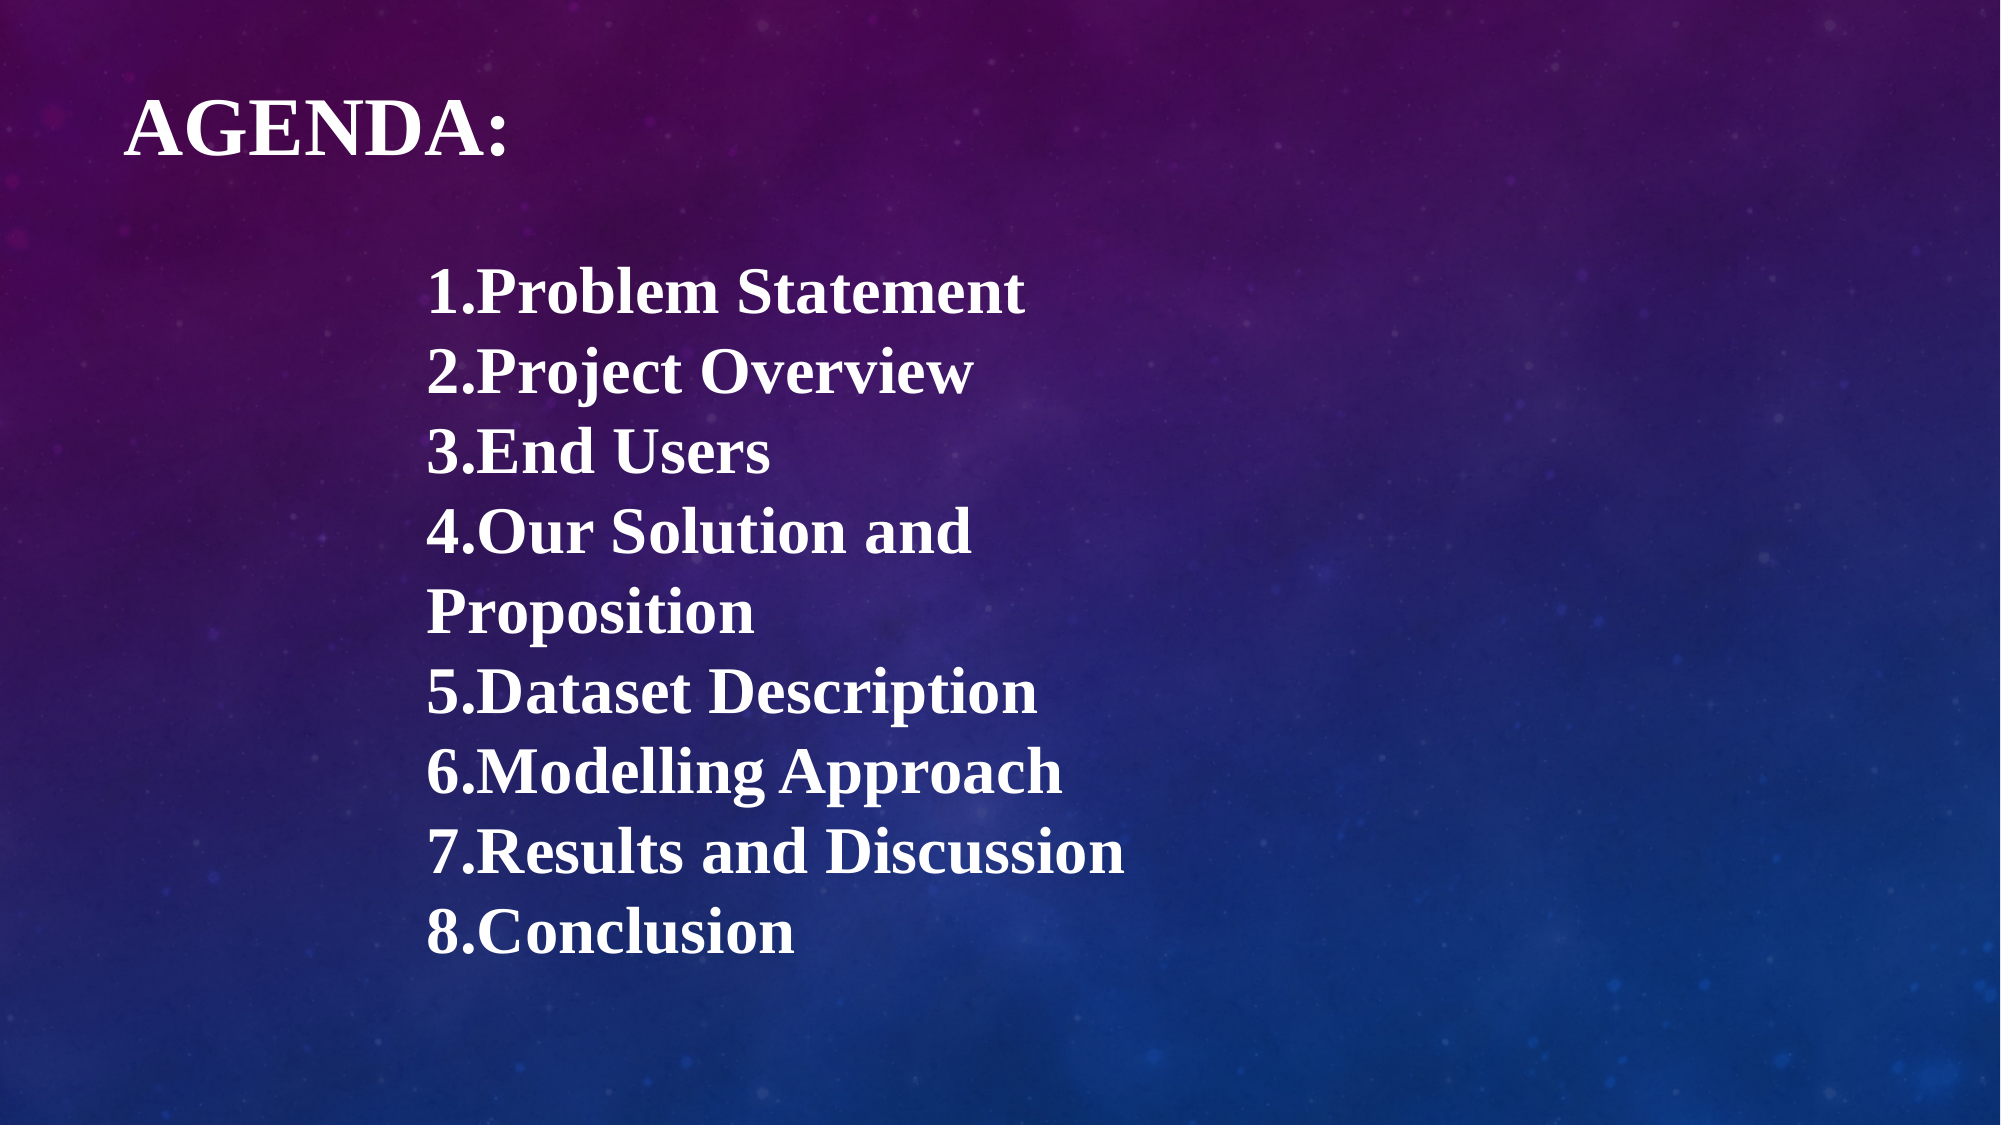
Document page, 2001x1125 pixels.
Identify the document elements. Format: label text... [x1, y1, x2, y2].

title AGENDA: [121, 26, 682, 217]
text_box Problem Statement Project Overview End Users Our Solution and Proposition Dataset Description Modelling Approach Results and Discussion Conclusion [411, 169, 1237, 1045]
picture [0, 0, 2001, 1125]
